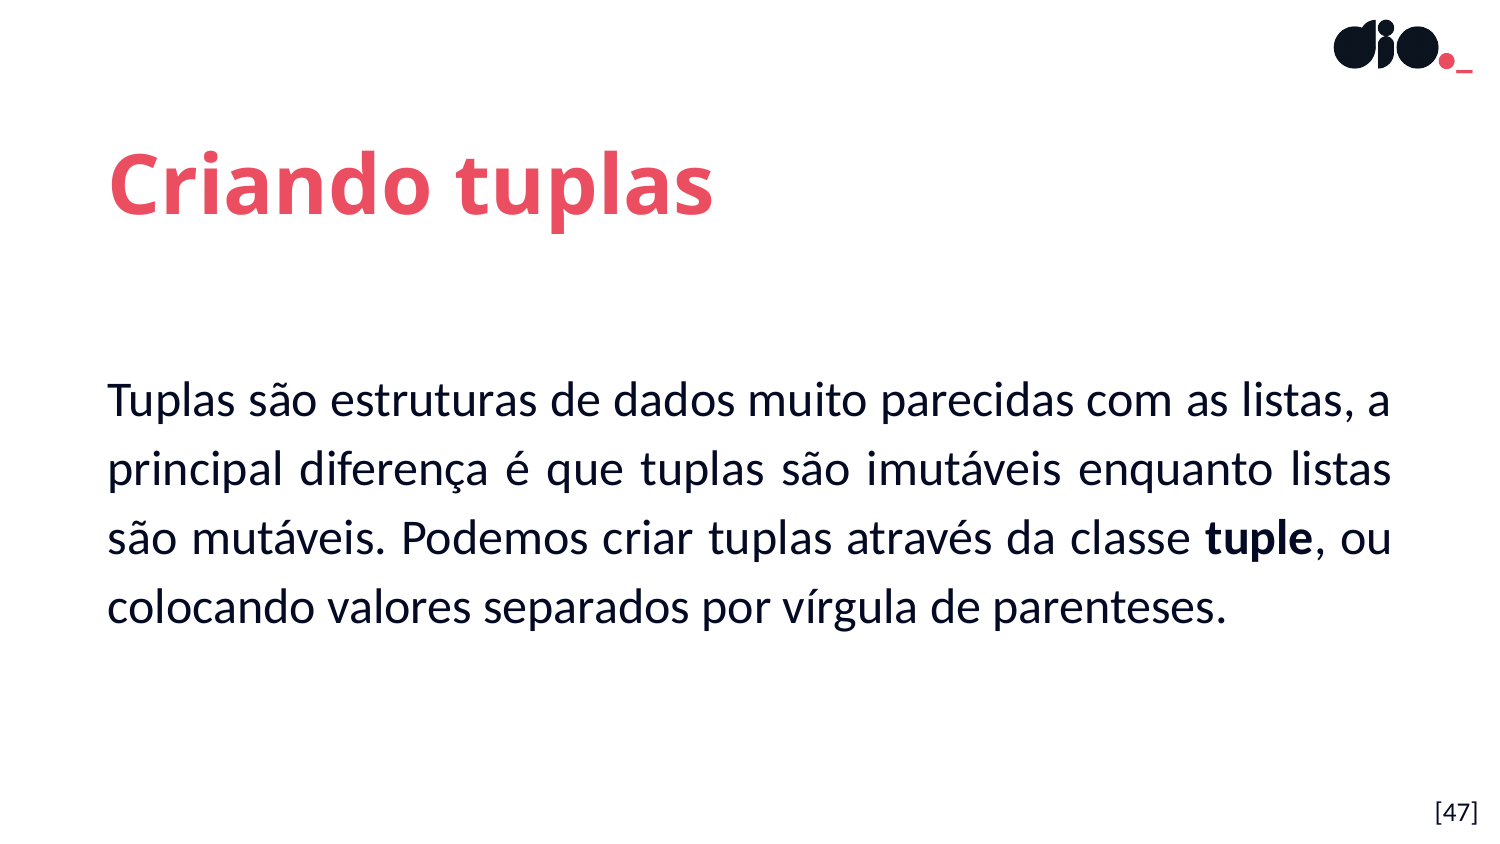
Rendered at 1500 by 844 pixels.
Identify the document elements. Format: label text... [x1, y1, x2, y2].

slide_number [47] [1403, 779, 1494, 844]
text_box Criando tuplas [92, 104, 1408, 243]
text_box Tuplas são estruturas de dados muito parecidas com as listas, a principal diferença é que tuplas são imutáveis enquanto listas são mutáveis. Podemos criar tuplas através da classe tuple, ou colocando valores separados por vírgula de parenteses. [92, 243, 1408, 749]
picture [1333, 19, 1473, 74]
